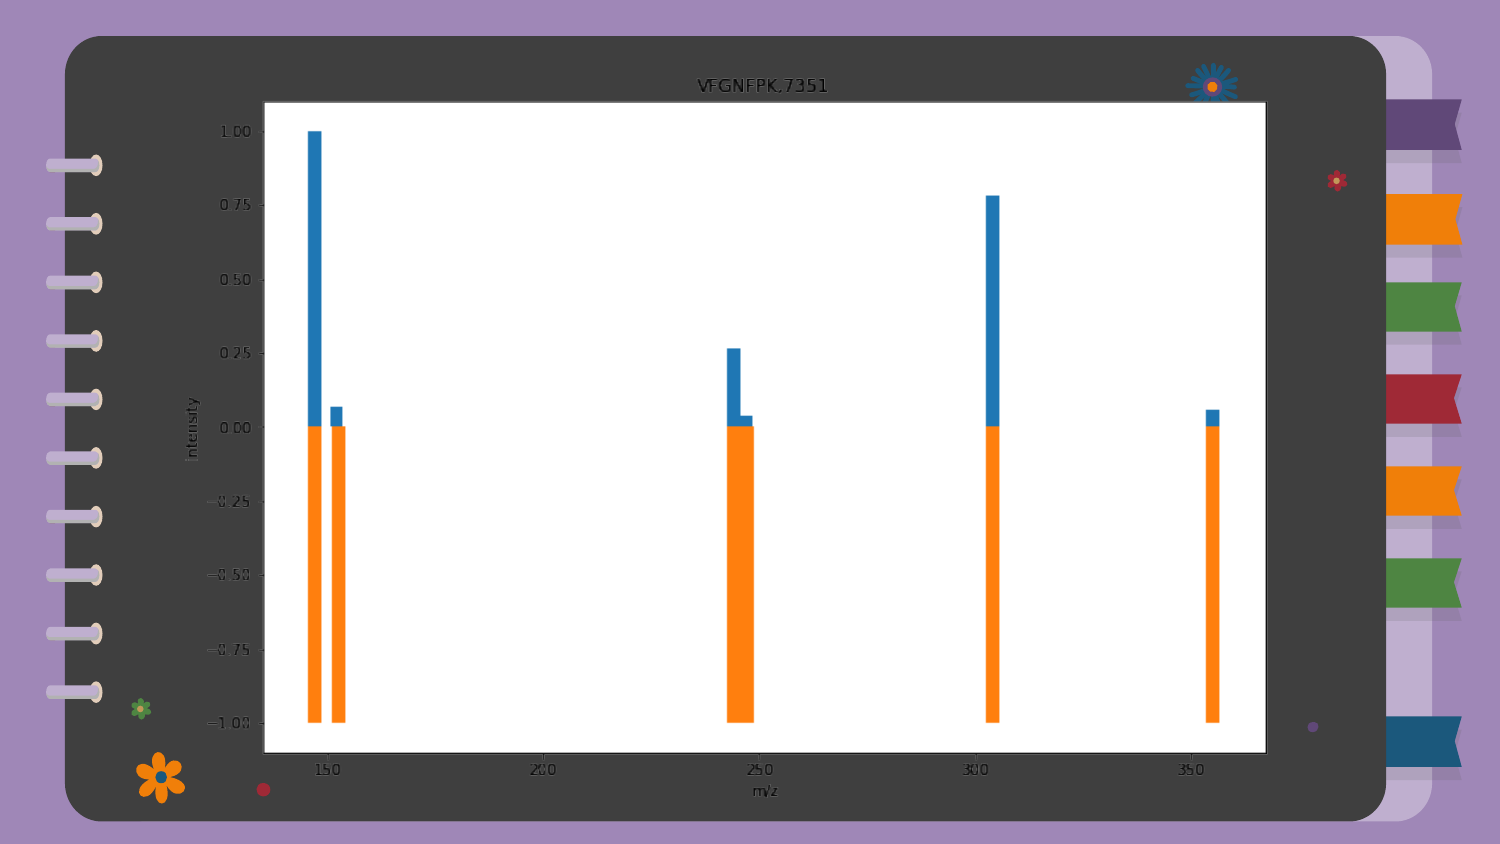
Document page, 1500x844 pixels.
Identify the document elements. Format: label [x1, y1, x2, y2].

picture [175, 67, 1276, 810]
